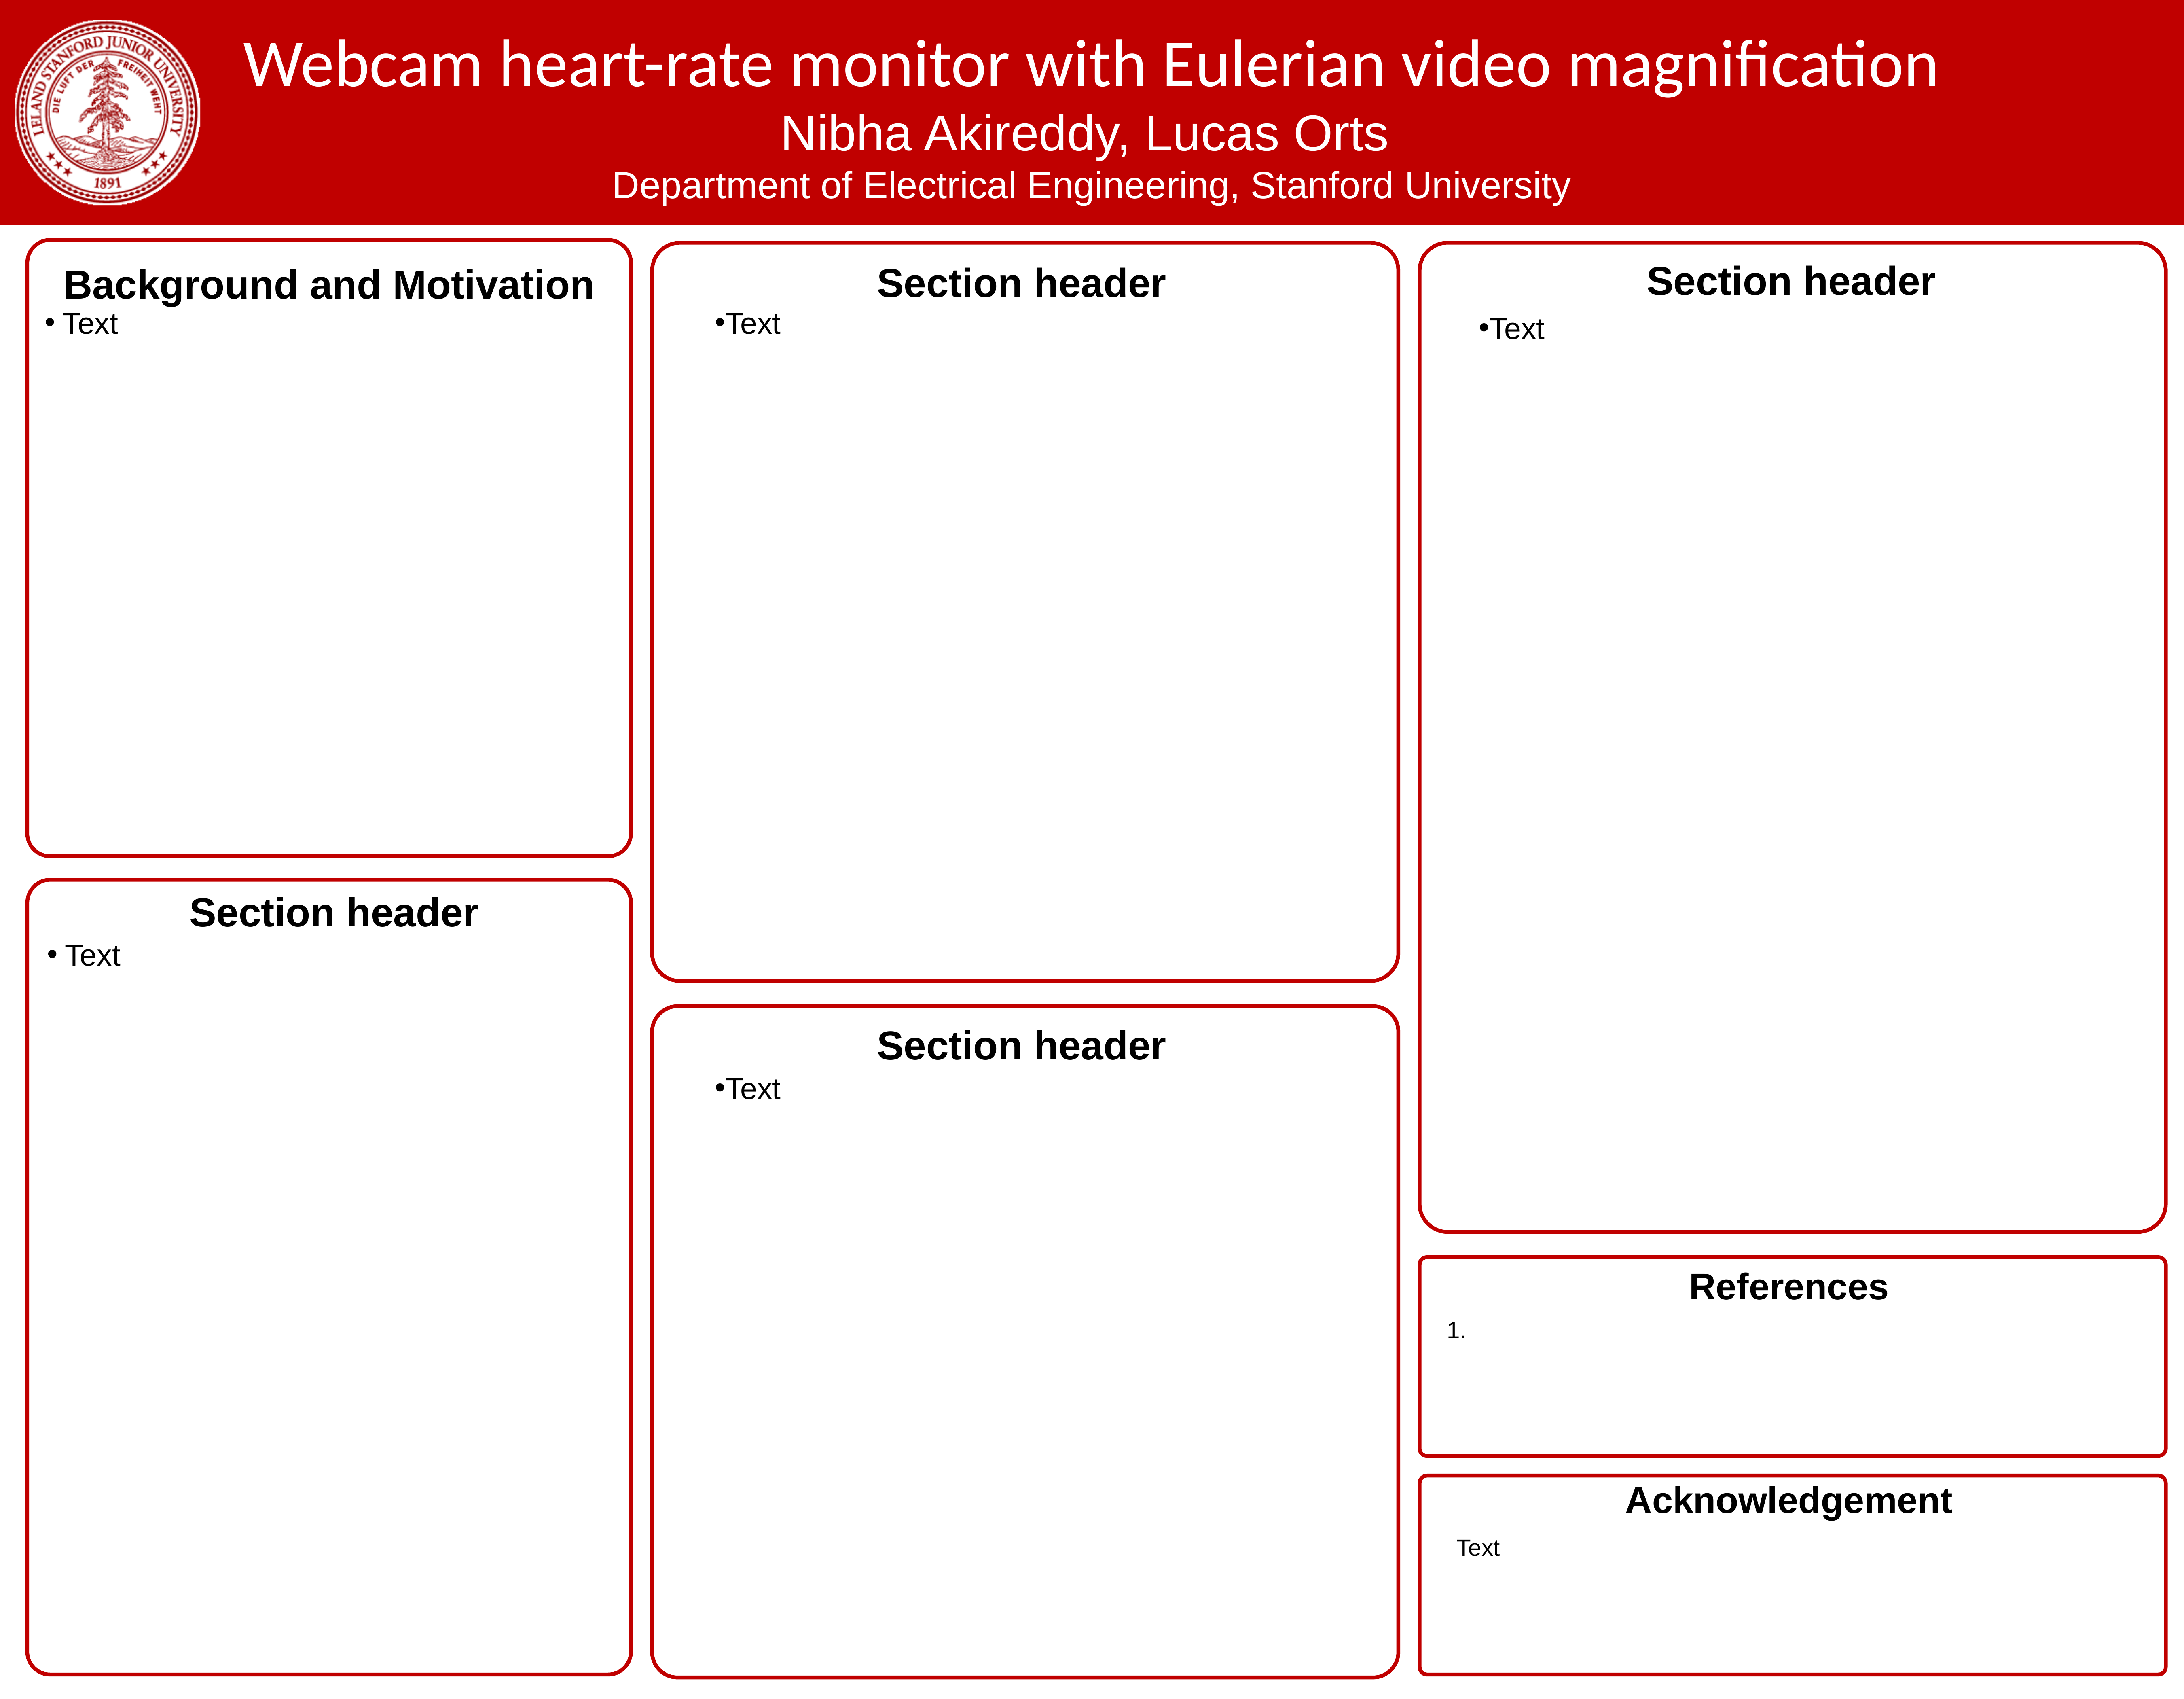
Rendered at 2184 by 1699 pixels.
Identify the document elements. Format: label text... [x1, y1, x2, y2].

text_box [1419, 242, 2166, 1232]
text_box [1419, 1257, 2166, 1456]
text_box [652, 1006, 1399, 1678]
text_box Webcam heart-rate monitor with Eulerian video magnification Nibha Akireddy, Lucas Orts Department of Electrical Engineering, Stanford University [0, 0, 2184, 226]
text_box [1419, 1473, 2166, 1675]
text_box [27, 879, 631, 1675]
text_box Section header [659, 254, 1384, 308]
text_box Text [671, 301, 1379, 416]
text_box [651, 242, 1399, 982]
picture [15, 20, 201, 207]
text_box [27, 239, 631, 856]
